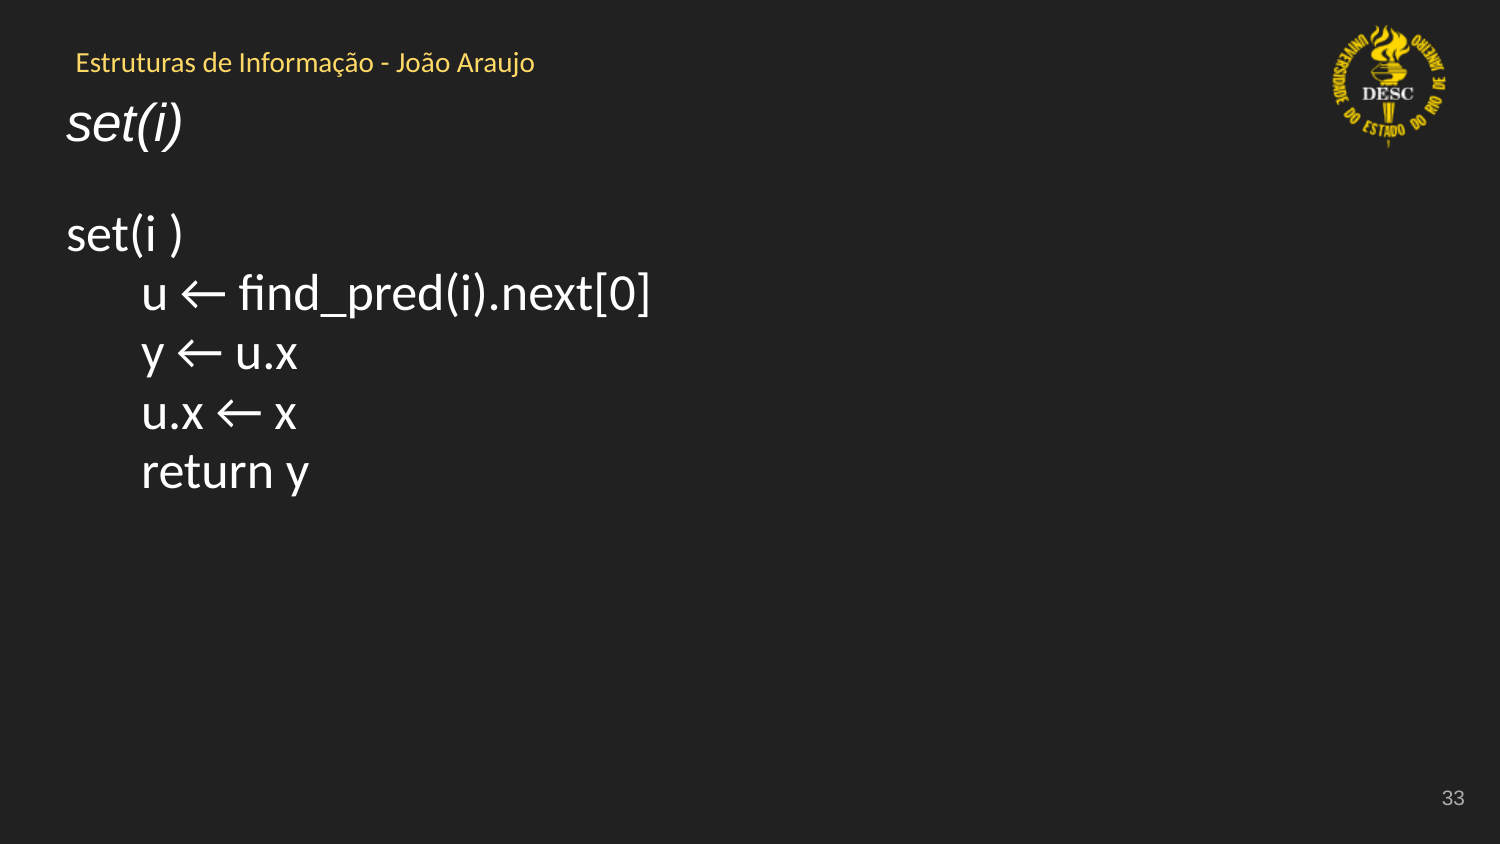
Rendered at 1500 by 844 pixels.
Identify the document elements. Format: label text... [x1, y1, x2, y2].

slide_number ‹#› [1389, 764, 1480, 830]
list set(i ) u ← find_pred(i).next[0] y ← u.x u.x ← x return y [51, 189, 1449, 750]
picture [1326, 25, 1449, 72]
title set(i) [51, 72, 1449, 167]
